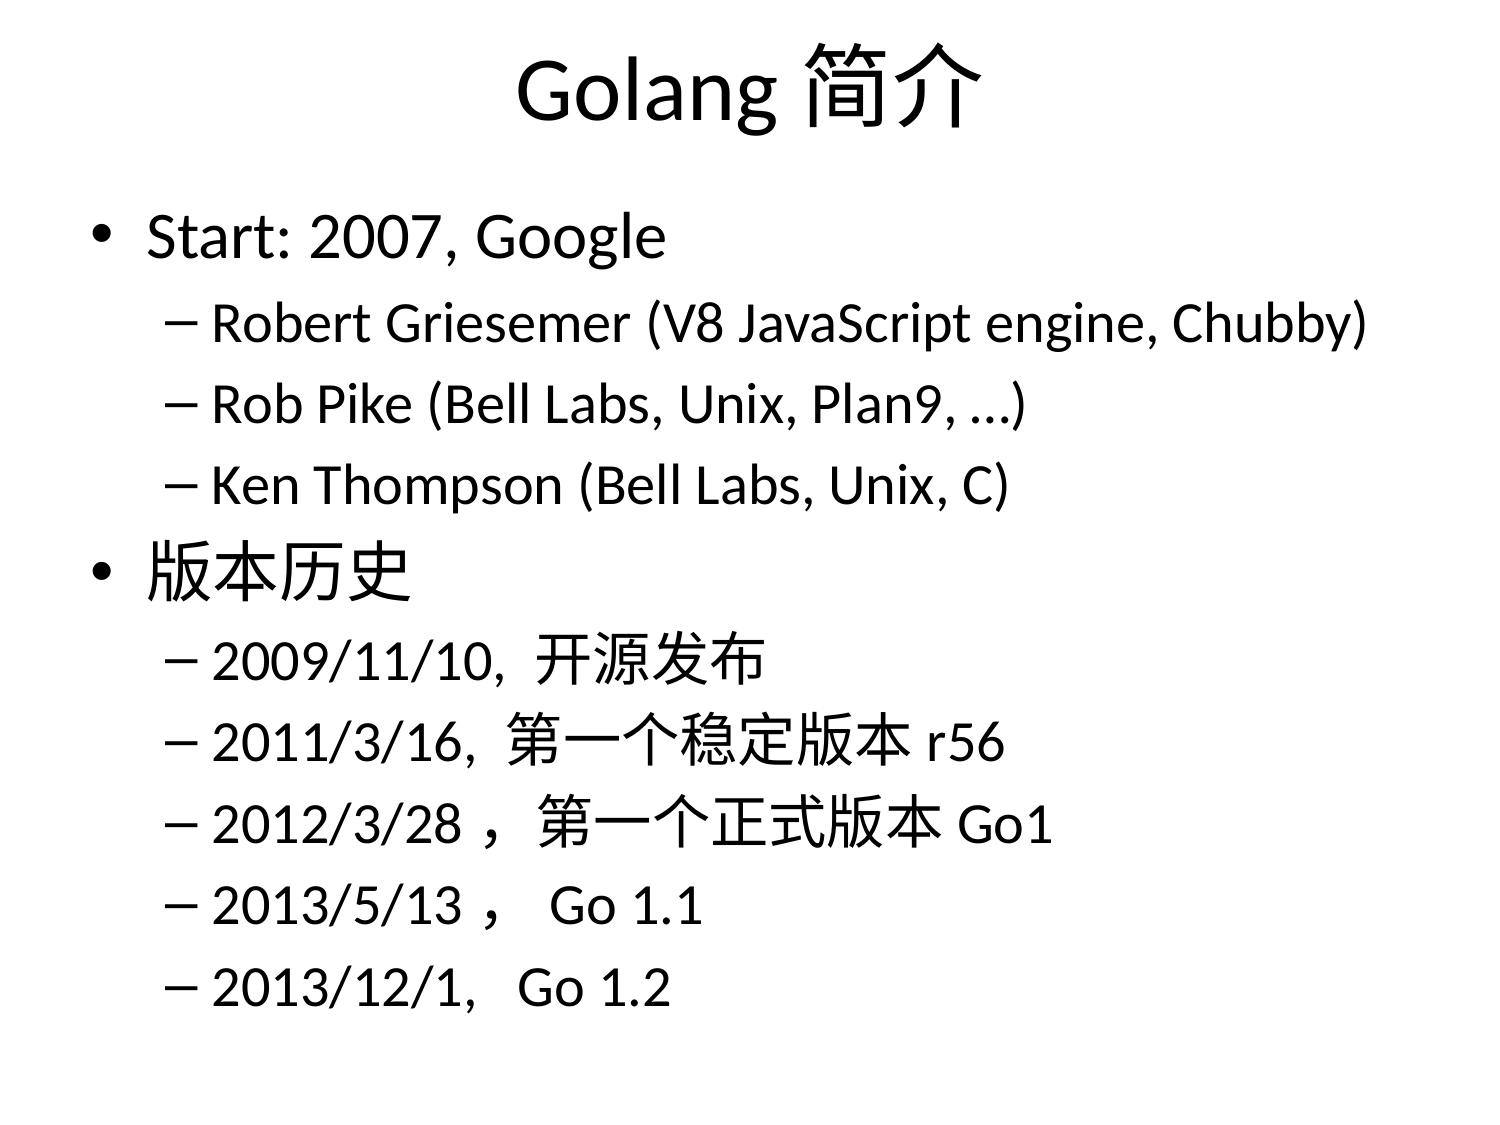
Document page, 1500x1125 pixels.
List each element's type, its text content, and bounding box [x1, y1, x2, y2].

title Golang简介 [75, 7, 1425, 161]
list Start: 2007, Google Robert Griesemer (V8 JavaScript engine, Chubby) Rob Pike (Bell Labs, Unix, Plan9, …) Ken Thompson (Bell Labs, Unix, C) 版本历史 2009/11/10, 开源发布 2011/3/16, 第一个稳定版本r56 2012/3/28，第一个正式版本Go1 2013/5/13，Go 1.1 2013/12/1, Go 1.2 [75, 184, 1425, 1059]
